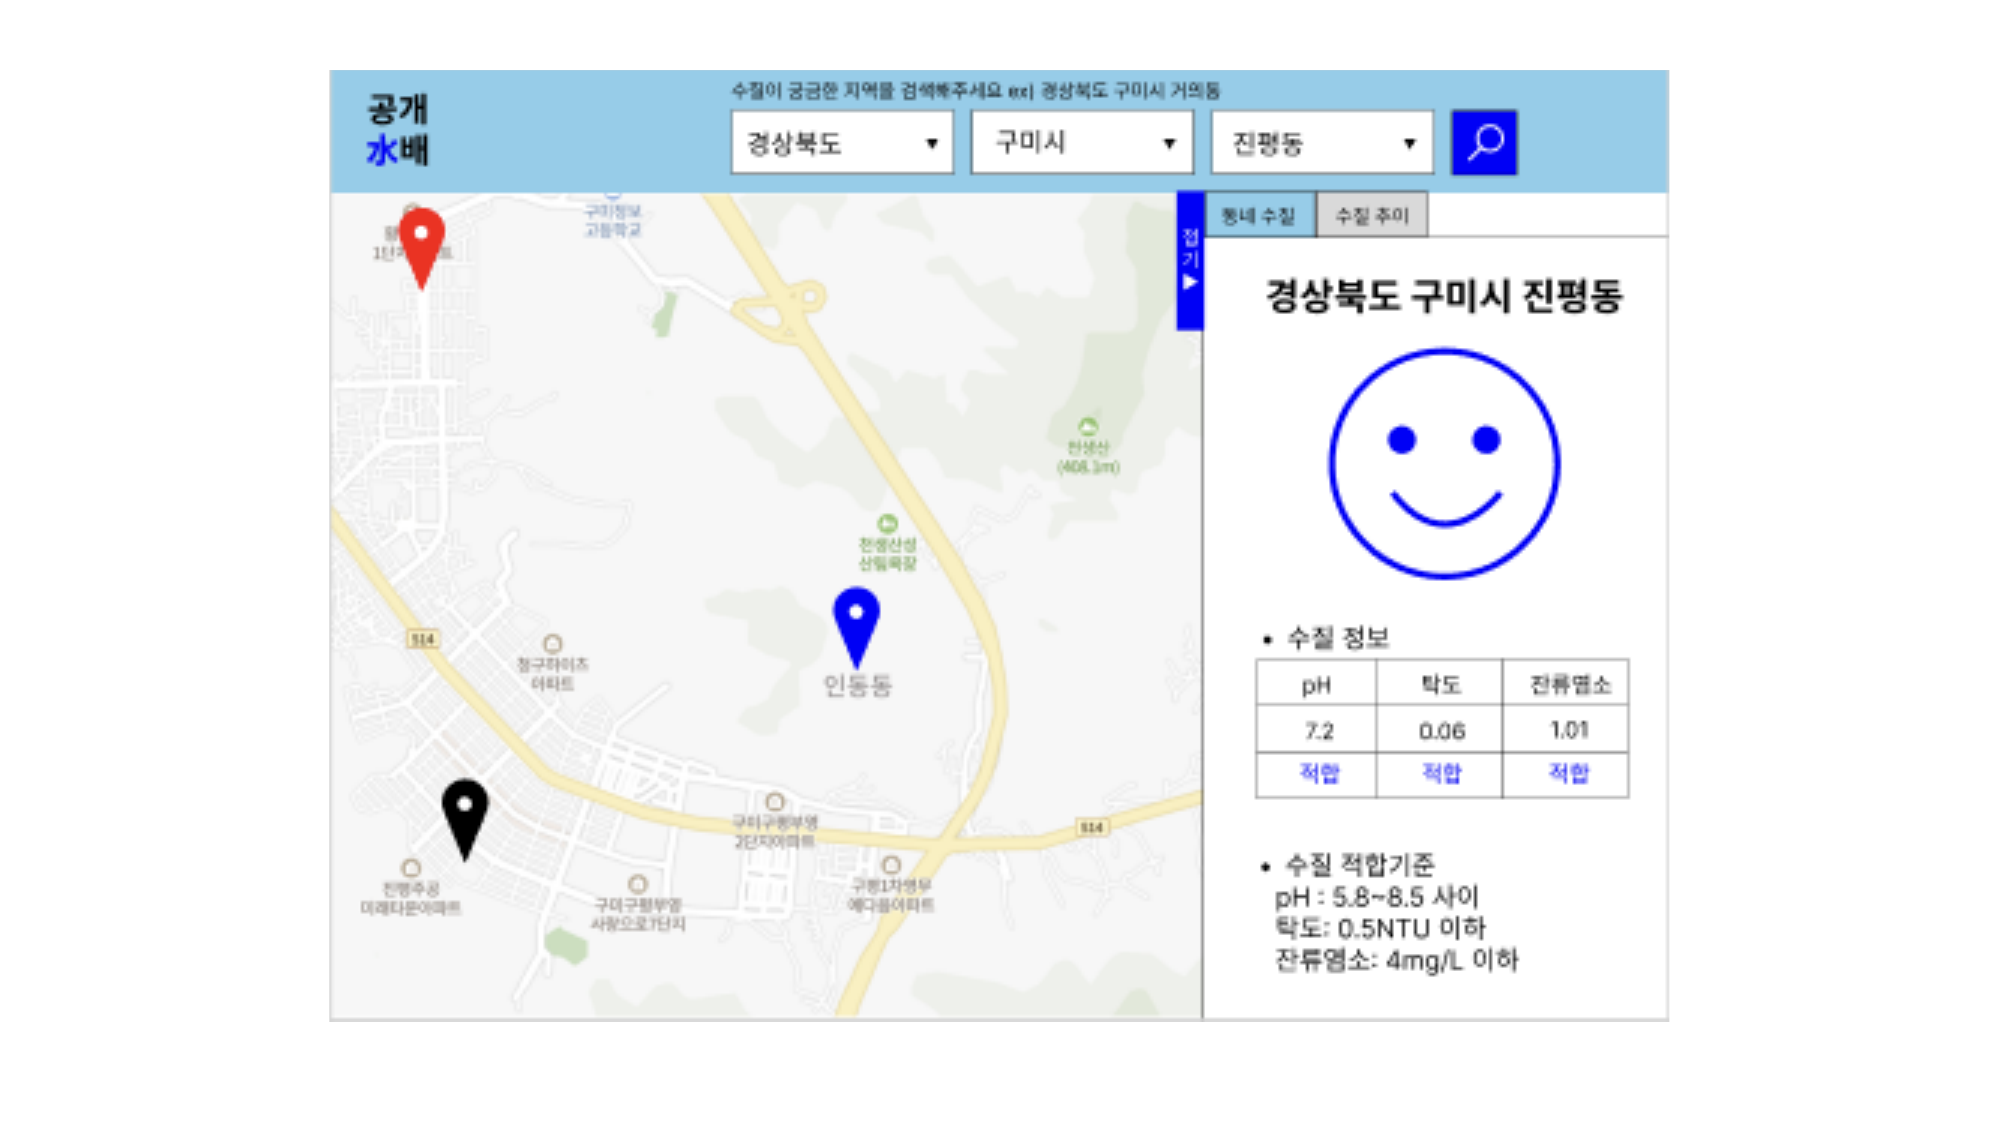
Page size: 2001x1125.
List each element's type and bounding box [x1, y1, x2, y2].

picture [329, 70, 1670, 1022]
